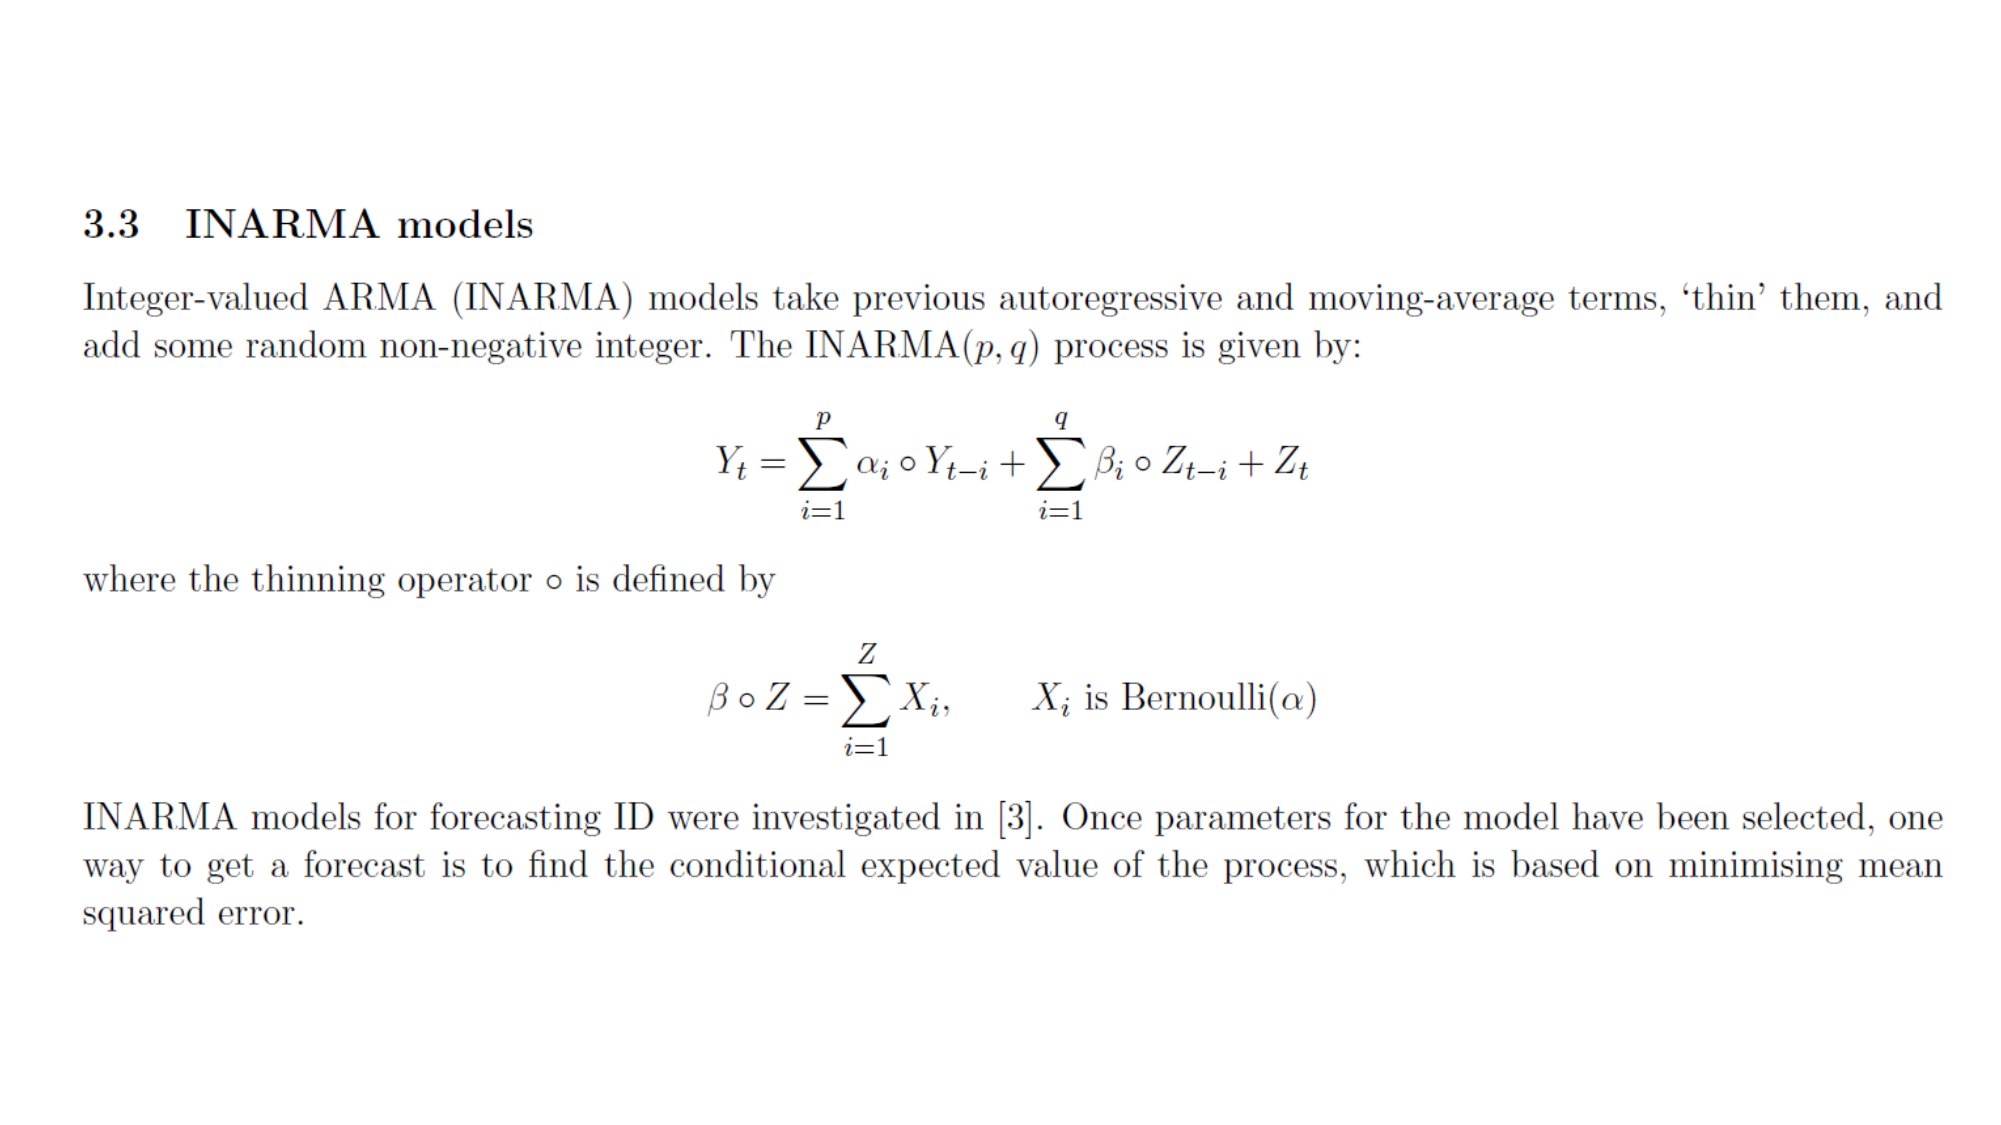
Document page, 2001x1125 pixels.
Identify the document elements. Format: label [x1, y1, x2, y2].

picture [57, 189, 1969, 933]
